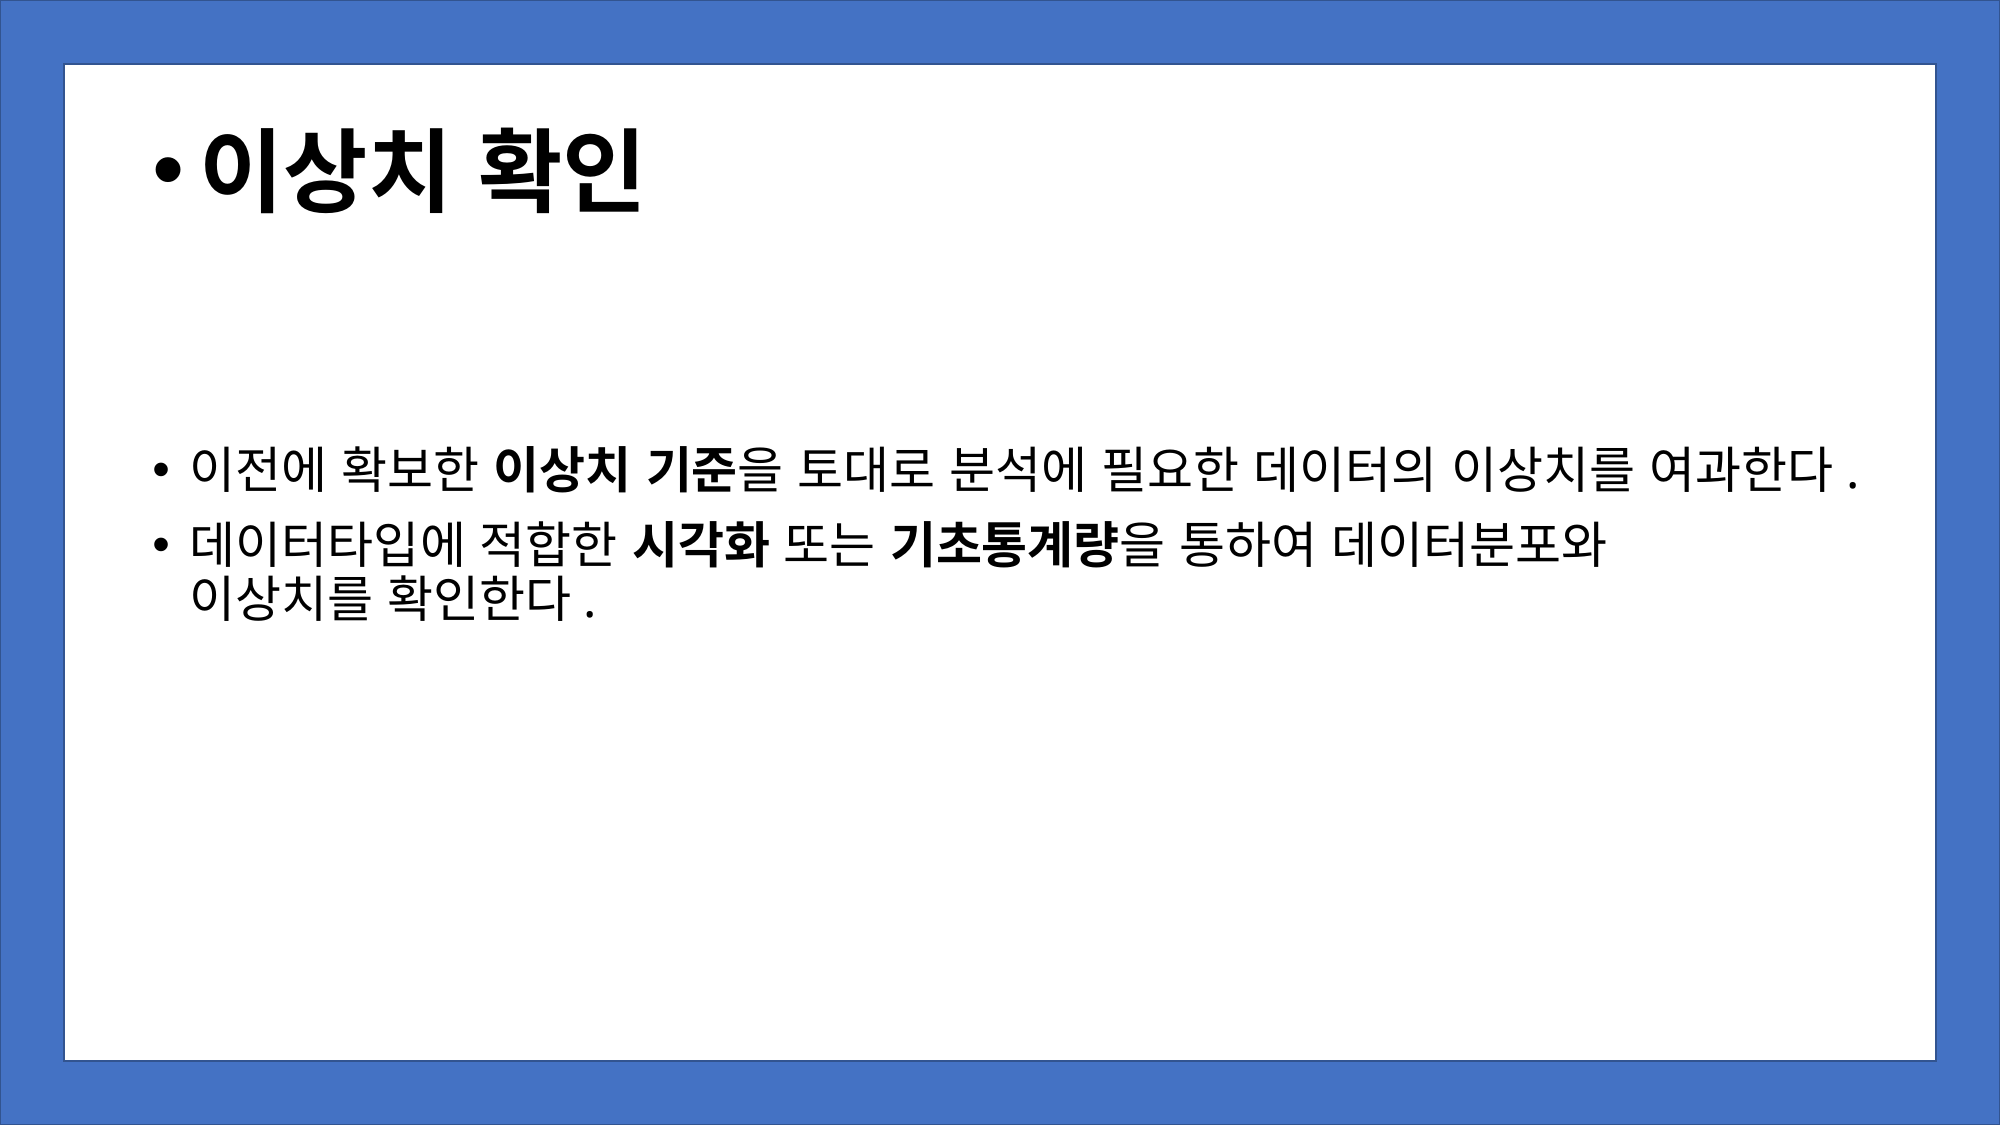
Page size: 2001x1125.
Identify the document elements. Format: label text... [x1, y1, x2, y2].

list 이전에 확보한 이상치 기준을 토대로 분석에 필요한 데이터의 이상치를 여과한다. 데이터타입에 적합한 시각화 또는 기초통계량을 통하여 데이터분포와 이상치를 확인한다. [137, 437, 1863, 743]
text_box 이상치 확인 [137, 106, 1353, 232]
text_box [0, 0, 2000, 1125]
